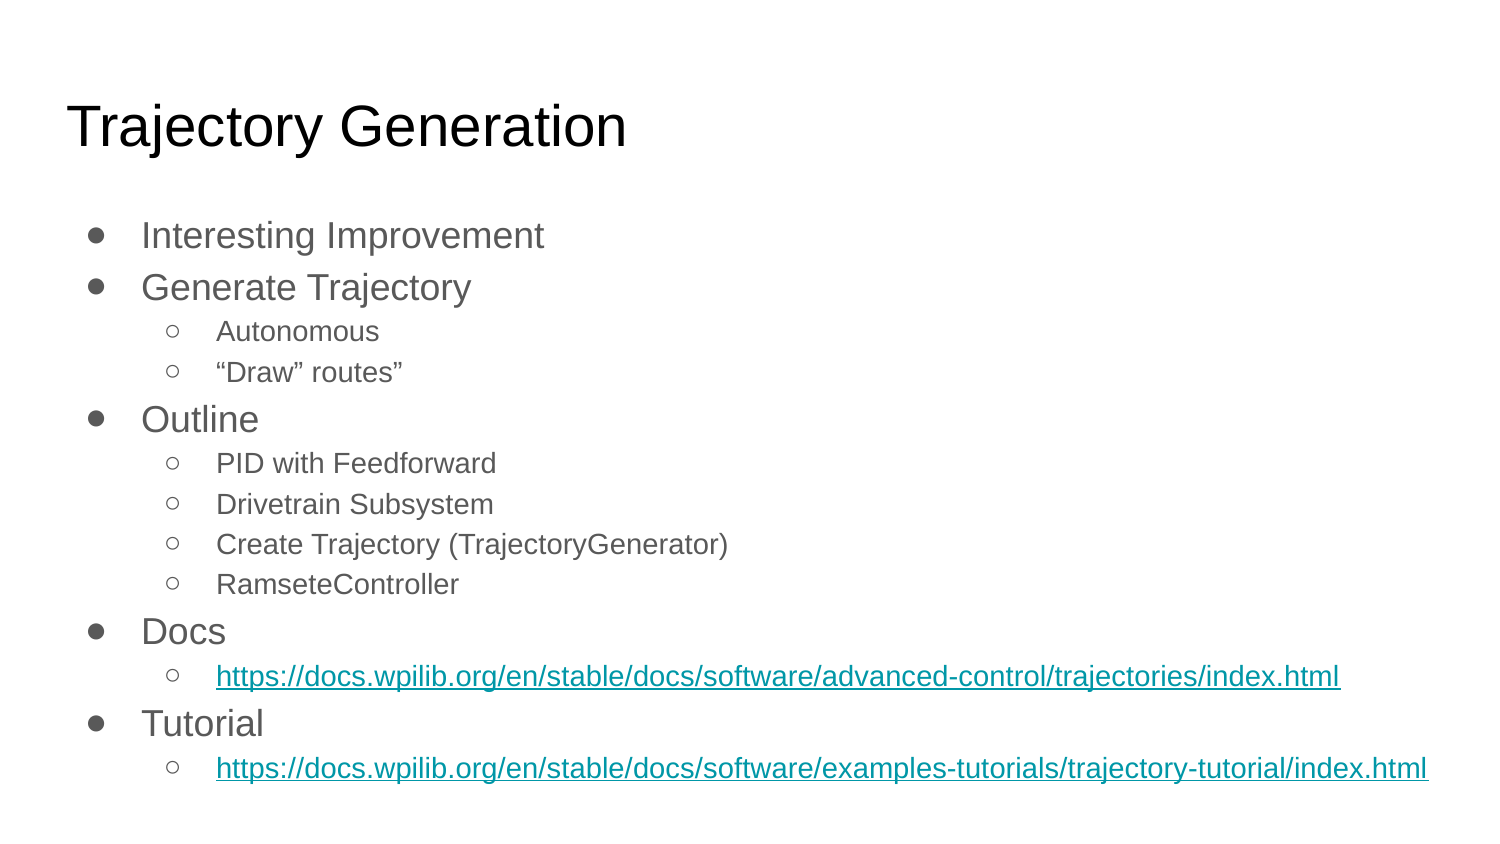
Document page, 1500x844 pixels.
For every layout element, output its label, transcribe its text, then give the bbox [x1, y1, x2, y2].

list Interesting Improvement Generate Trajectory Autonomous “Draw” routes” Outline PID with Feedforward Drivetrain Subsystem Create Trajectory (TrajectoryGenerator) RamseteController Docs https://docs.wpilib.org/en/stable/docs/software/advanced-control/trajectories/index.html Tutorial https://docs.wpilib.org/en/stable/docs/software/examples-tutorials/trajectory-tutorial/index.html [51, 189, 1449, 750]
title Trajectory Generation [51, 72, 1449, 167]
